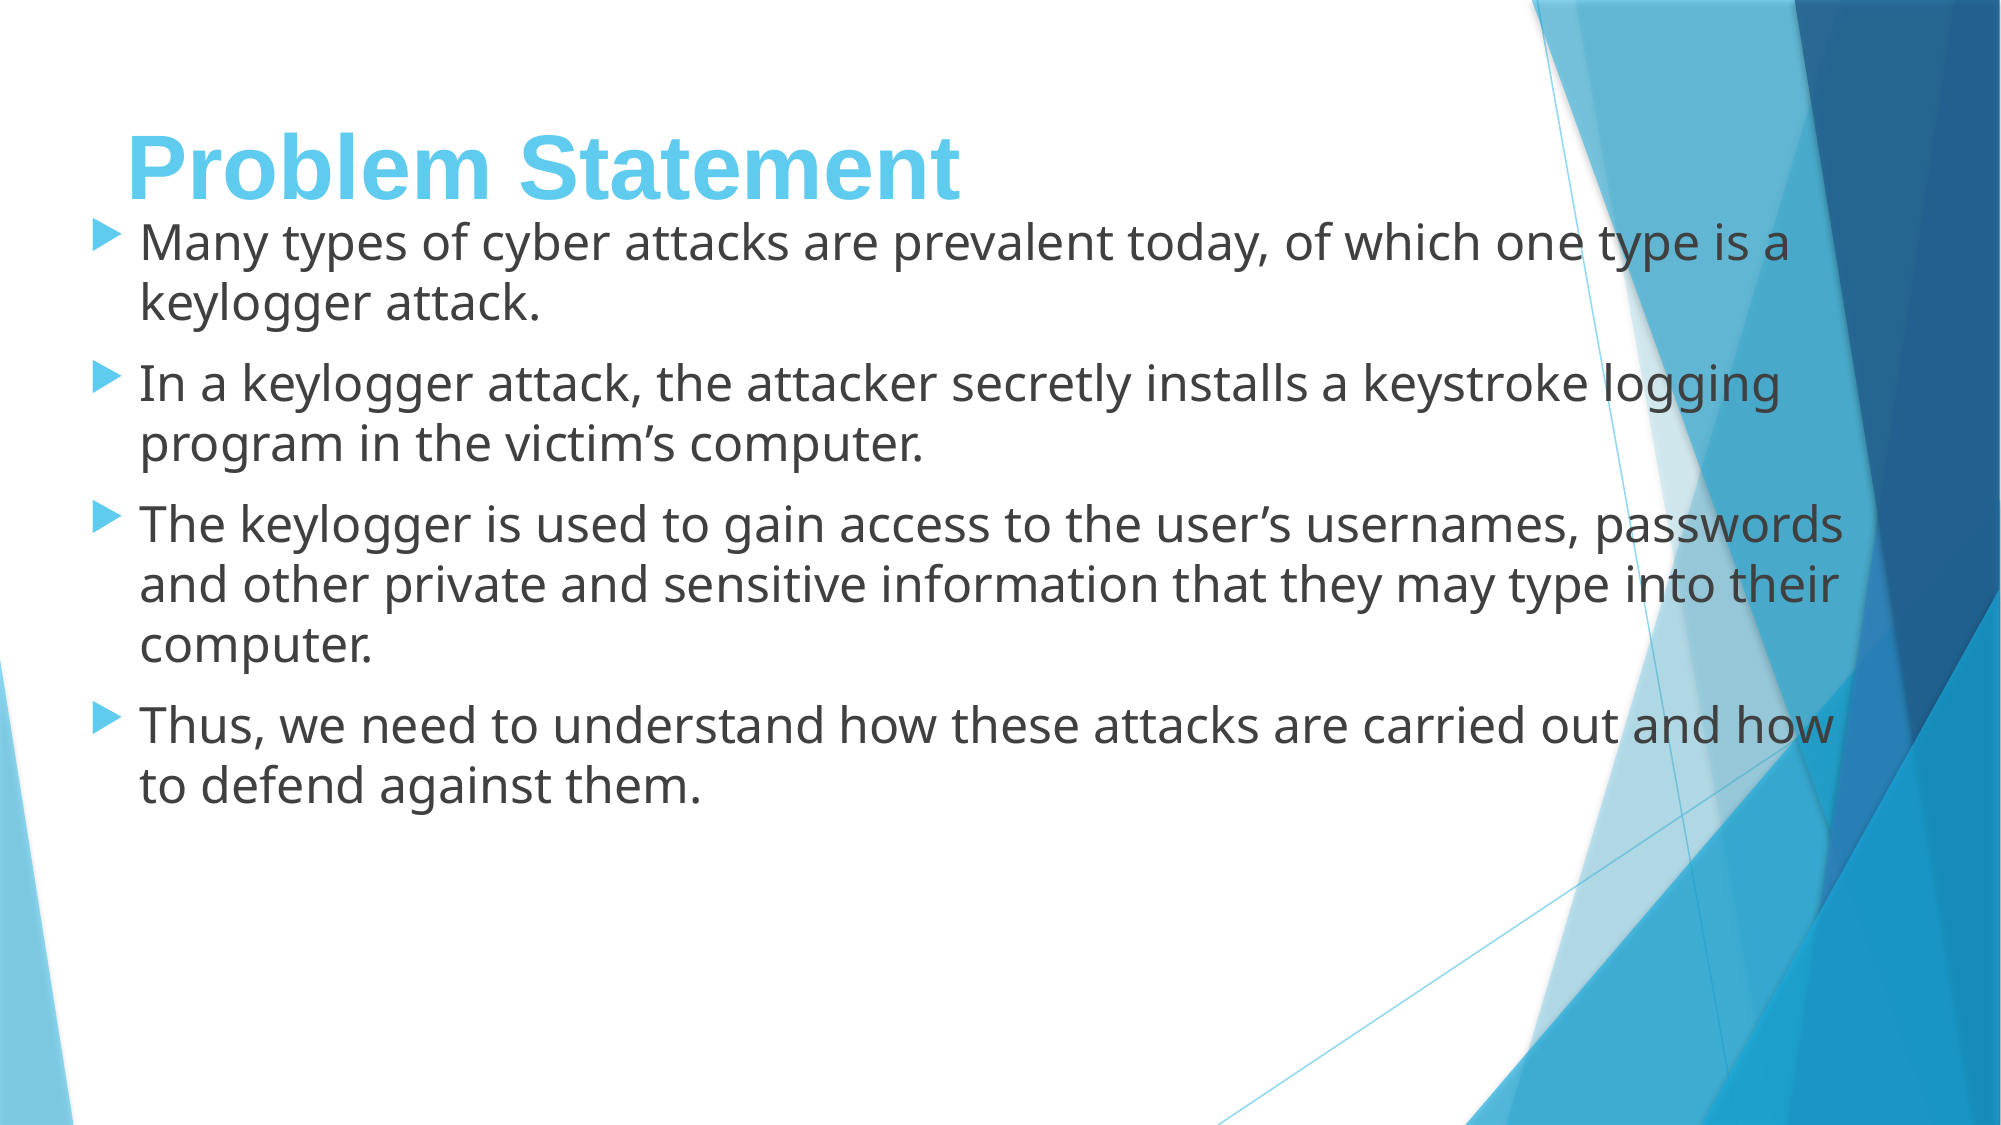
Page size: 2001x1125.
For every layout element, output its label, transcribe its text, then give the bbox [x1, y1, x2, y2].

list Many types of cyber attacks are prevalent today, of which one type is a keylogger attack. In a keylogger attack, the attacker secretly installs a keystroke logging program in the victim’s computer. The keylogger is used to gain access to the user’s usernames, passwords and other private and sensitive information that they may type into their computer. Thus, we need to understand how these attacks are carried out and how to defend against them. [74, 203, 1884, 970]
title Problem Statement [111, 99, 1522, 203]
